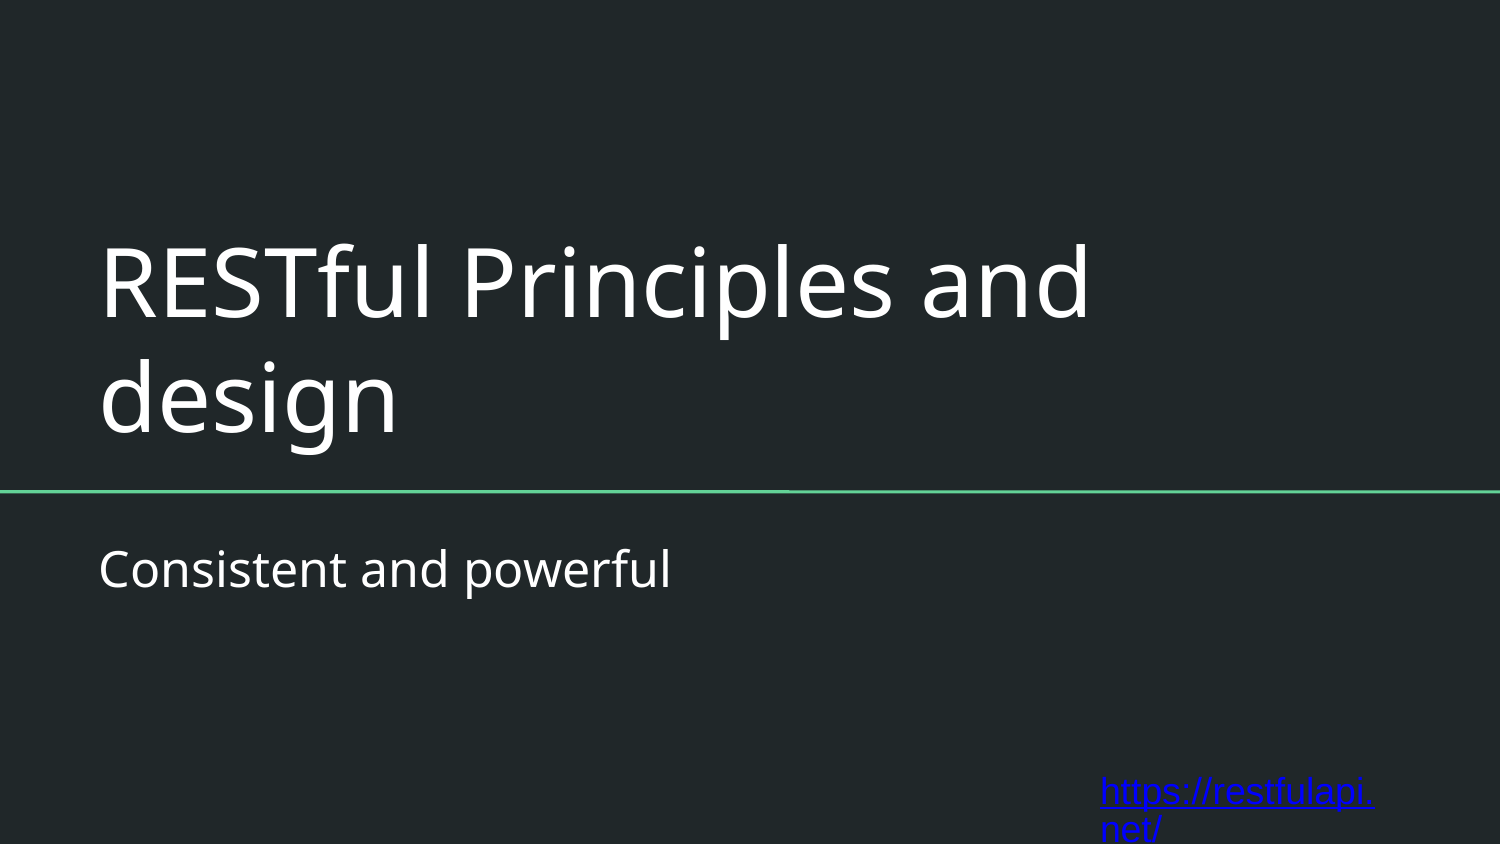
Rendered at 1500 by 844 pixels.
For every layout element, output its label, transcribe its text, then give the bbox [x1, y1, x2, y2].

text_box RESTful Principles and design [83, 206, 1417, 467]
text_box Consistent and powerful [83, 522, 1417, 626]
text_box https://restfulapi.net/ [1084, 752, 1396, 828]
